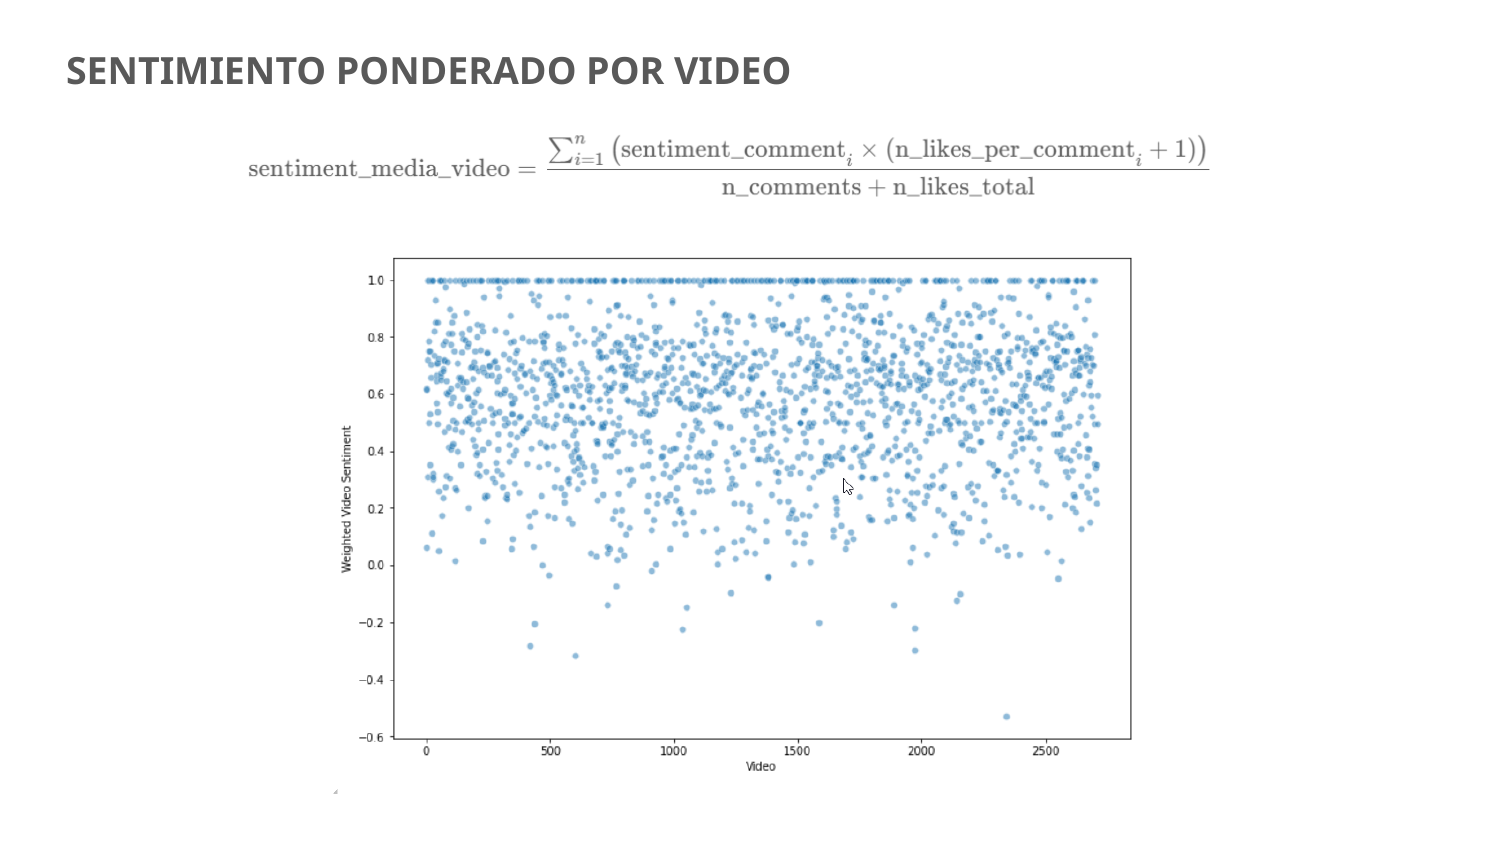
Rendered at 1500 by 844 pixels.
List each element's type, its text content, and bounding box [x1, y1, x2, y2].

picture [329, 250, 1152, 794]
title SENTIMIENTO PONDERADO POR VIDEO [51, 32, 1449, 127]
picture [229, 112, 1271, 227]
